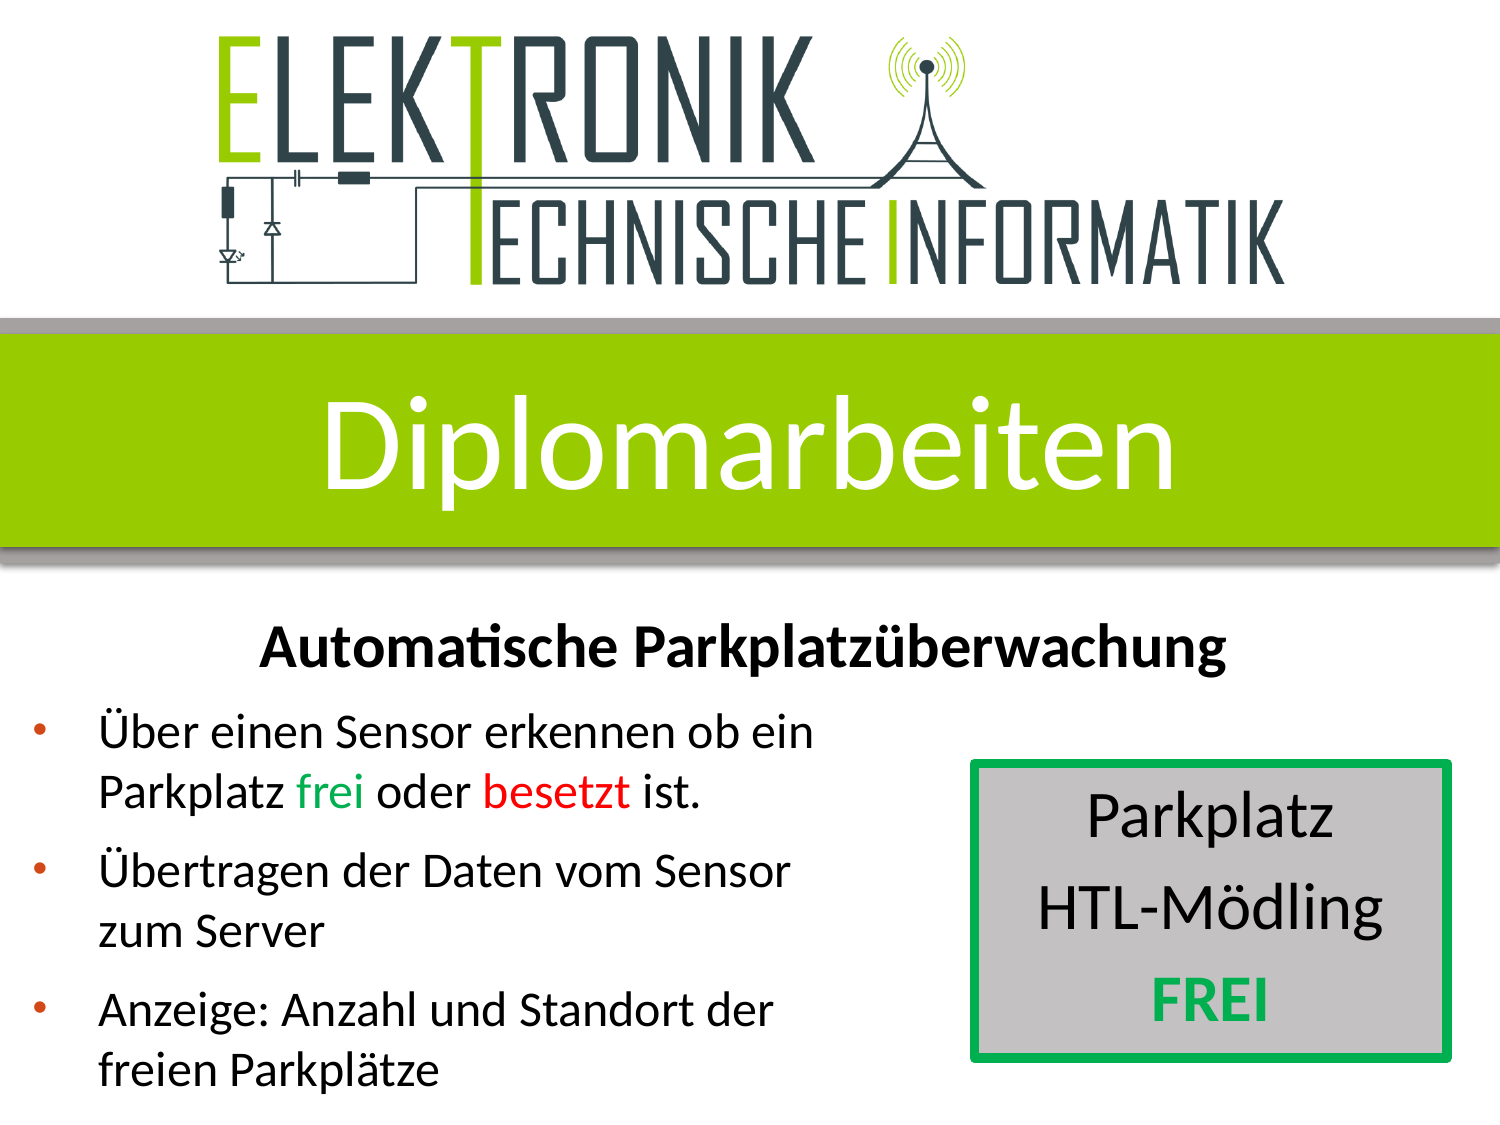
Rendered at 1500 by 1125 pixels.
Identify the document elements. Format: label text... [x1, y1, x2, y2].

text_box Parkplatz HTL-Mödling FREI [974, 763, 1447, 1058]
subtitle Automatische Parkplatzüberwachung Über einen Sensor erkennen ob ein Parkplatz frei oder besetzt ist. Übertragen der Daten vom Sensor zum Server Anzeige: Anzahl und Standort der freien Parkplätze [17, 597, 1471, 1106]
picture [200, 17, 1306, 299]
title Diplomarbeiten [75, 334, 1426, 546]
